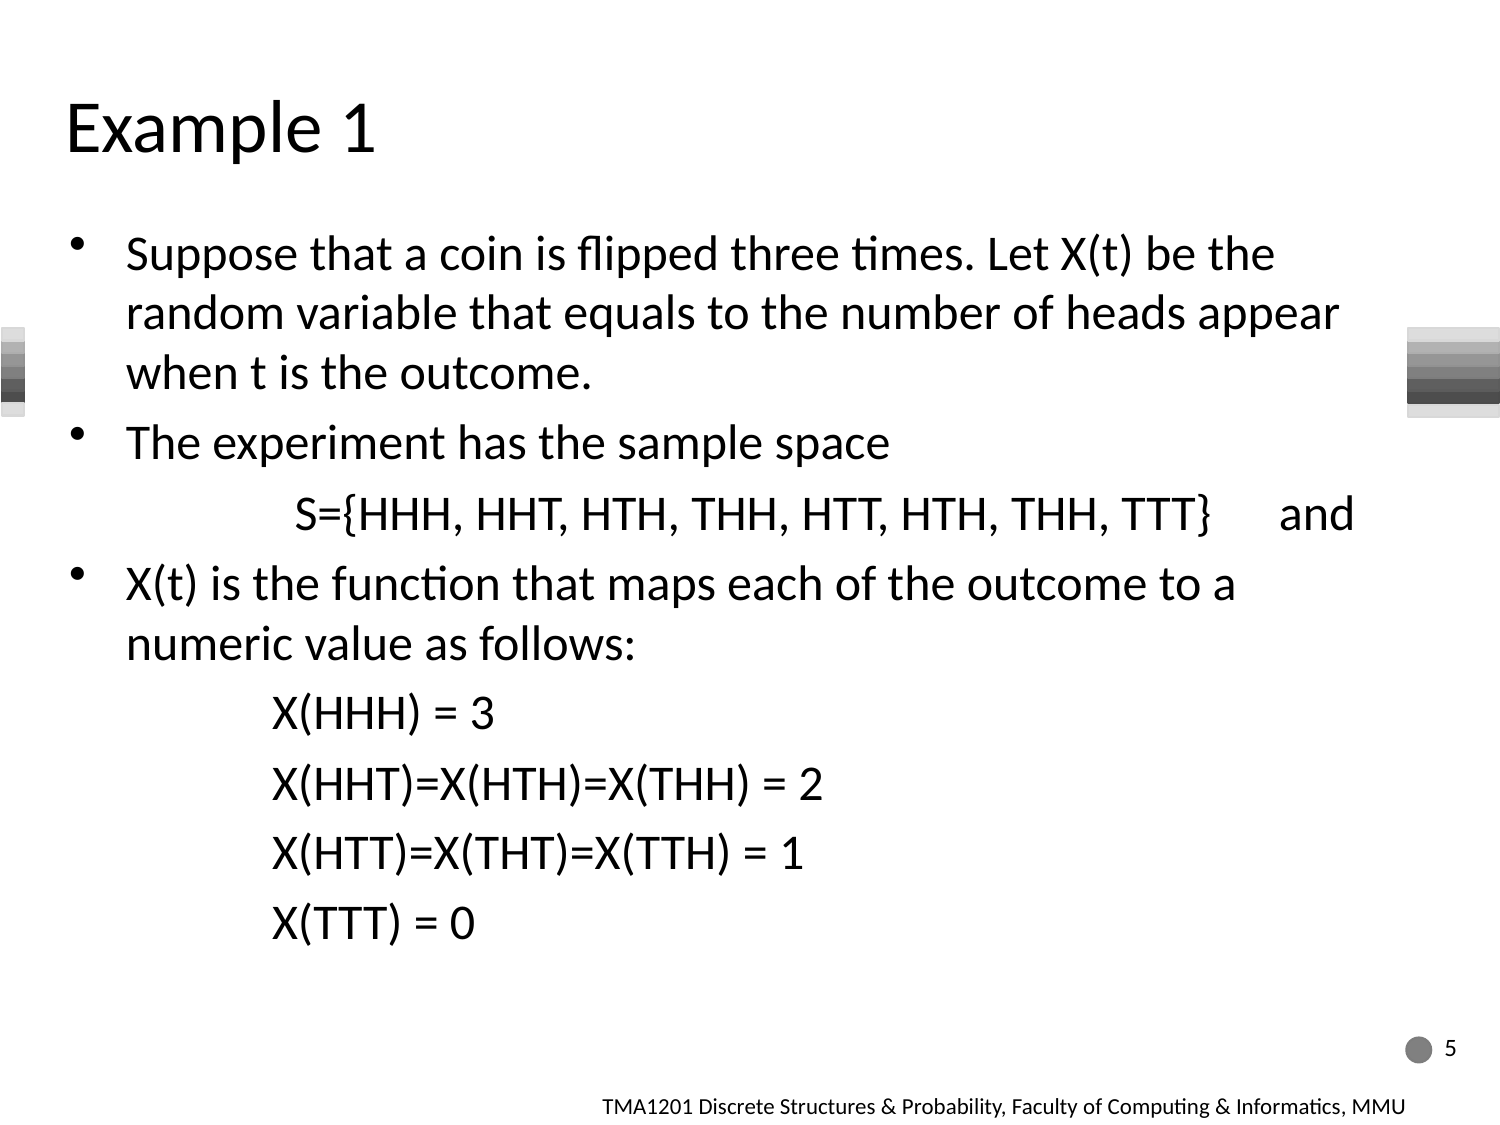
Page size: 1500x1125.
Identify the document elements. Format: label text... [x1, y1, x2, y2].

list Suppose that a coin is flipped three times. Let X(t) be the random variable that equals to the number of heads appear when t is the outcome. The experiment has the sample space S={HHH, HHT, HTH, THH, HTT, HTH, THH, TTT} and X(t) is the function that maps each of the outcome to a numeric value as follows: X(HHH) = 3 X(HHT)=X(HTH)=X(THH) = 2 X(HTT)=X(THT)=X(TTH) = 1 X(TTT) = 0 [54, 212, 1405, 954]
title Example 1 [50, 46, 1411, 175]
slide_number 5 [1429, 1009, 1500, 1084]
footer TMA1201 Discrete Structures & Probability, Faculty of Computing & Informatics, MMU [587, 1084, 1500, 1125]
